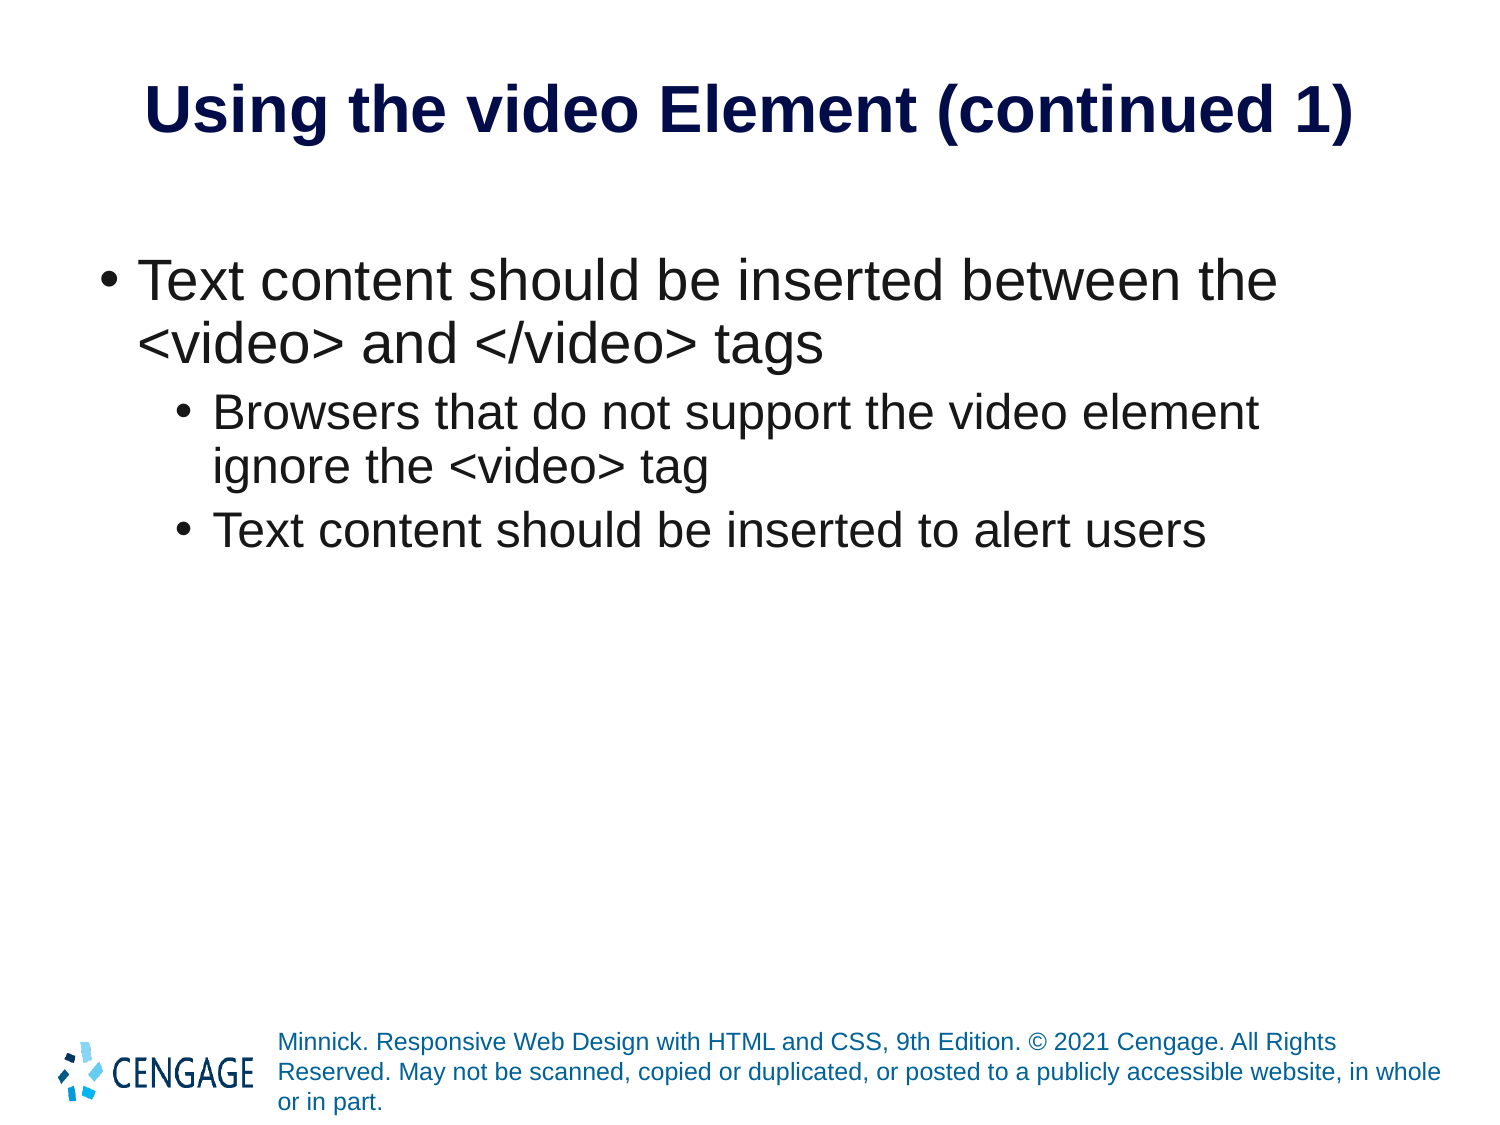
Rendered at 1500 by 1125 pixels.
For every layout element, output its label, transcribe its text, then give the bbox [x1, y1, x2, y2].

list Text content should be inserted between the <video> and </video> tags Browsers that do not support the video element ignore the <video> tag Text content should be inserted to alert users [99, 249, 1397, 1024]
title Using the video Element (continued 1) [103, 75, 1397, 175]
picture [58, 1042, 253, 1101]
footer Minnick. Responsive Web Design with HTML and CSS, 9th Edition. © 2021 Cengage. All Rights Reserved. May not be scanned, copied or duplicated, or posted to a publicly accessible website, in whole or in part. [262, 1040, 1475, 1100]
